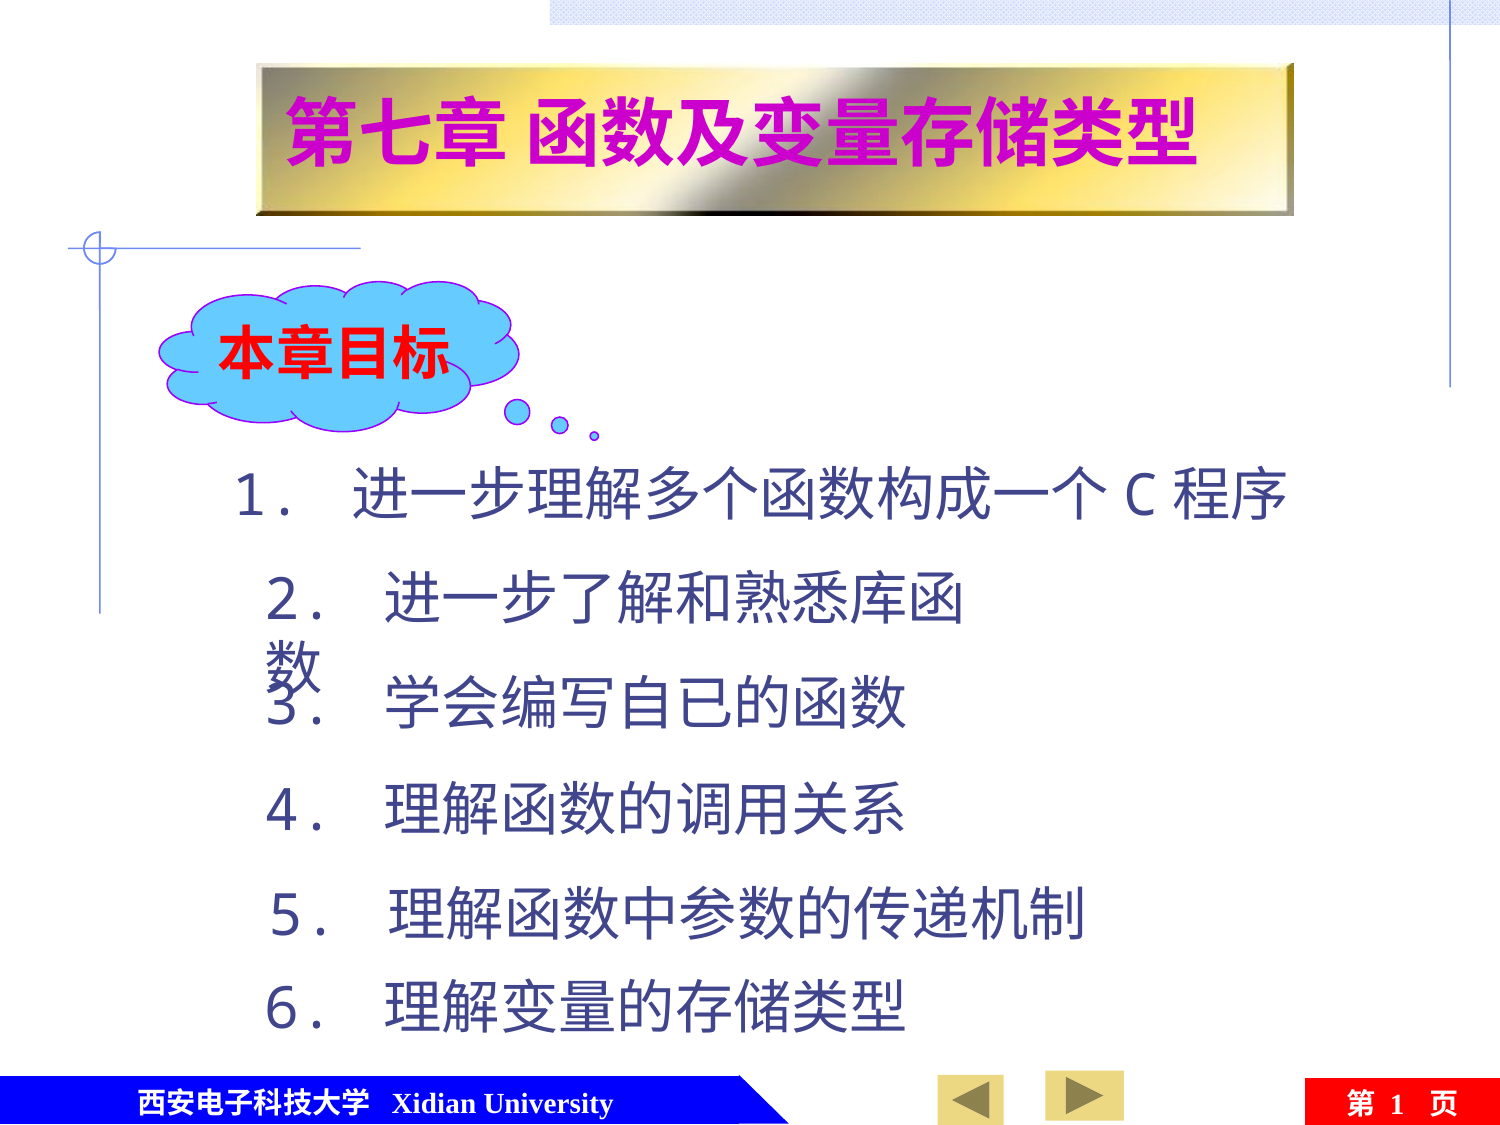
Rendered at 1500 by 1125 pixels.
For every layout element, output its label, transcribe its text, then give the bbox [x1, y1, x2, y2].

text_box 4. 理解函数的调用关系 [249, 764, 1194, 850]
text_box 1. 进一步理解多个函数构成一个C程序 [218, 449, 1304, 535]
picture [549, 0, 1449, 25]
picture [255, 63, 1294, 216]
text_box 2. 进一步了解和熟悉库函数 [249, 554, 1038, 658]
text_box 本章目标 [203, 308, 494, 394]
text_box 3. 学会编写自已的函数 [249, 658, 1450, 744]
text_box [551, 416, 569, 434]
text_box [159, 281, 519, 432]
picture [1451, 0, 1500, 25]
text_box 6. 理解变量的存储类型 [249, 962, 1194, 1048]
text_box 5. 理解函数中参数的传递机制 [253, 869, 1198, 955]
text_box [590, 431, 599, 441]
text_box [504, 399, 530, 425]
